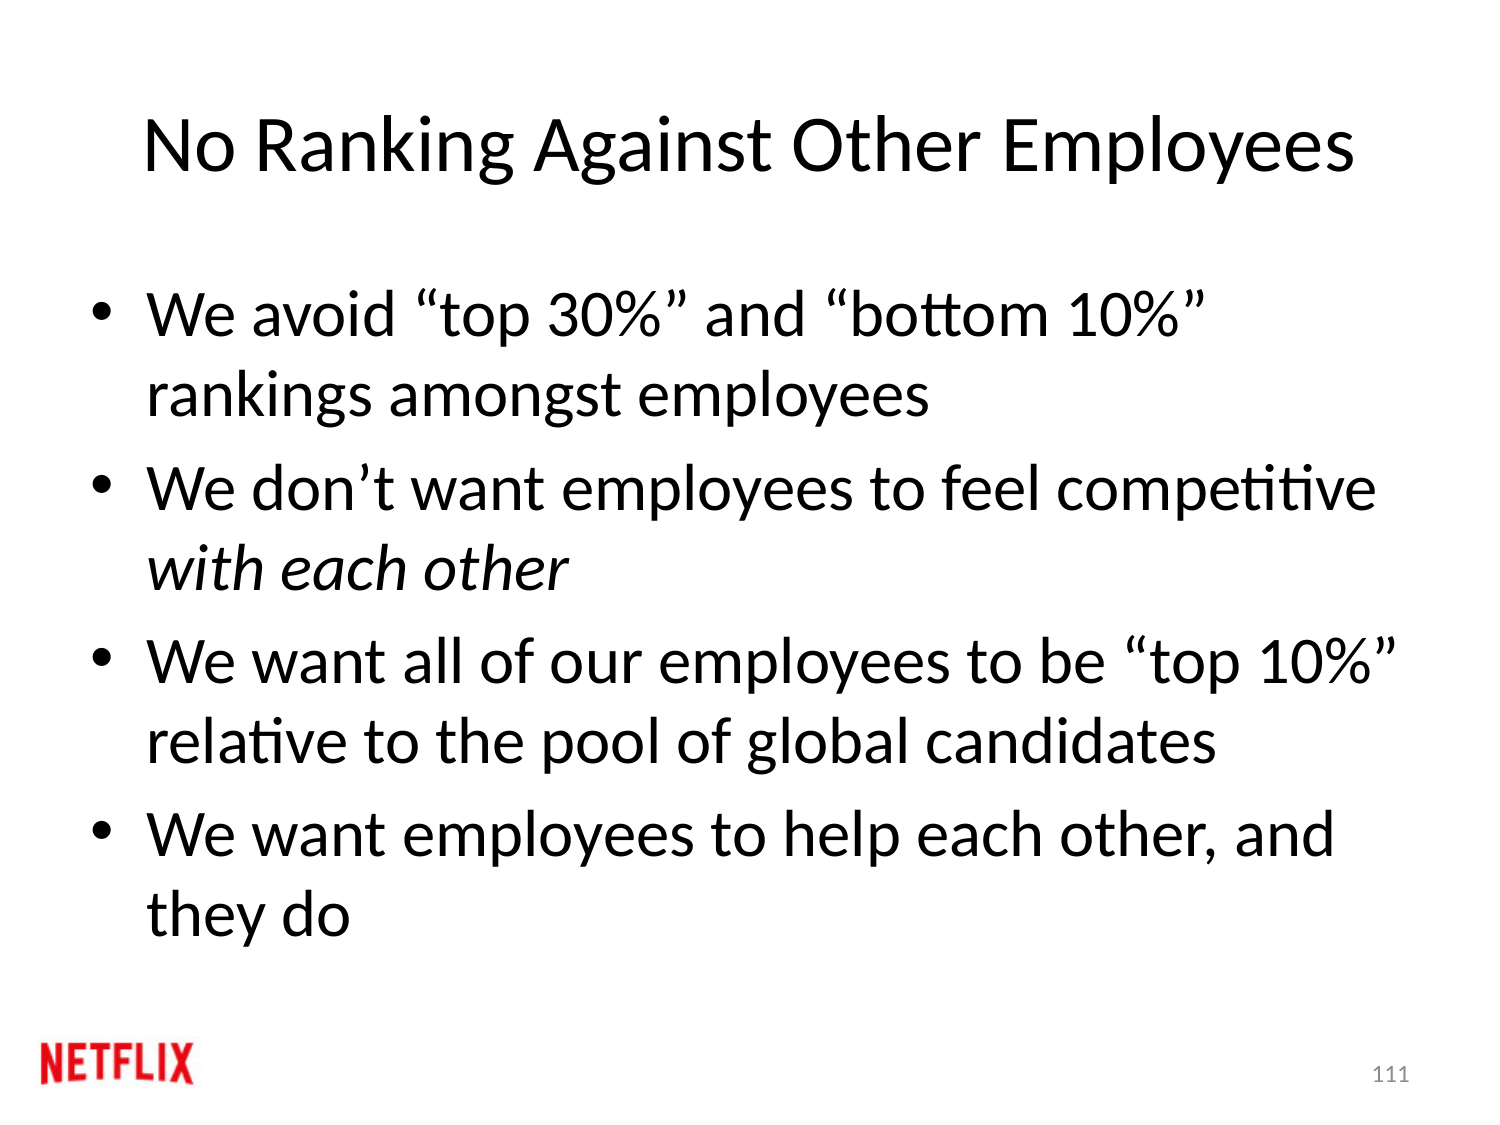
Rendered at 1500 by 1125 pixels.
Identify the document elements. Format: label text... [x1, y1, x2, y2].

slide_number 111 [1074, 1042, 1425, 1103]
picture [24, 1024, 211, 1104]
title No Ranking Against Other Employees [75, 45, 1425, 233]
list We avoid “top 30%” and “bottom 10%” rankings amongst employees We don’t want employees to feel competitive with each other We want all of our employees to be “top 10%” relative to the pool of global candidates We want employees to help each other, and they do [75, 262, 1425, 1005]
